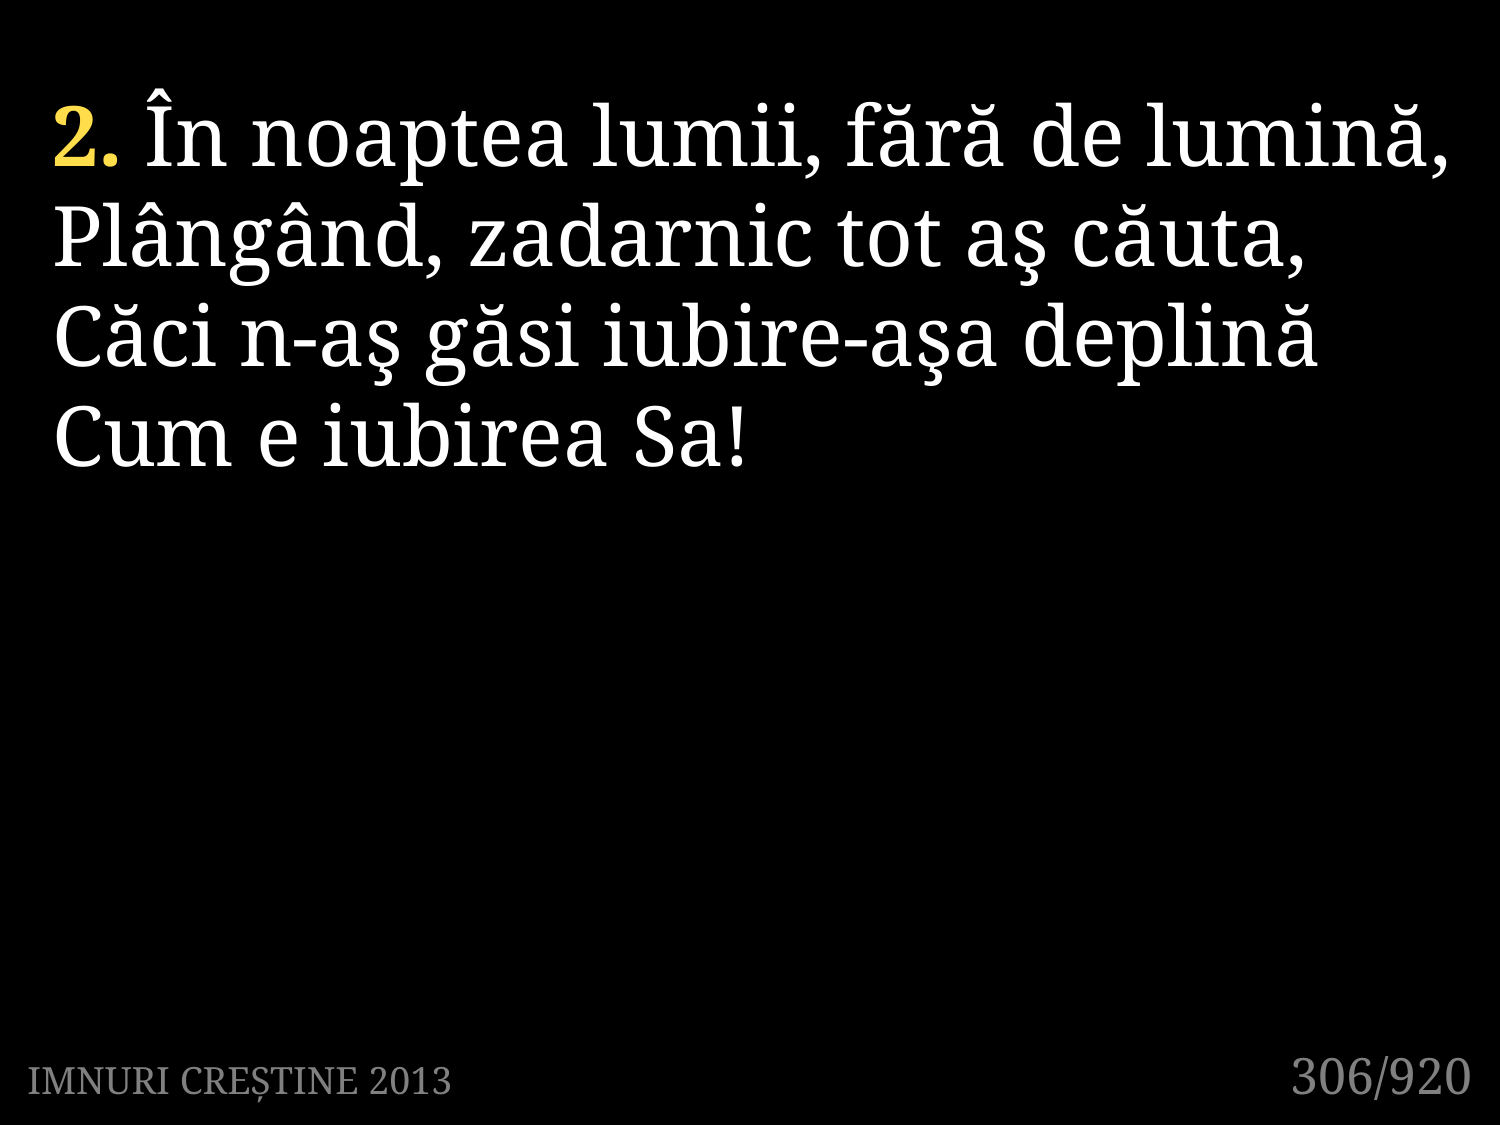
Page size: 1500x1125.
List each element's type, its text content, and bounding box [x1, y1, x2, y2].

text_box 306/920 [637, 1037, 1488, 1113]
text_box IMNURI CREȘTINE 2013 [12, 1049, 637, 1110]
text_box 2. În noaptea lumii, fără de lumină, Plângând, zadarnic tot aş căuta, Căci n-aş găsi iubire-aşa deplină Cum e iubirea Sa! [37, 75, 1500, 491]
